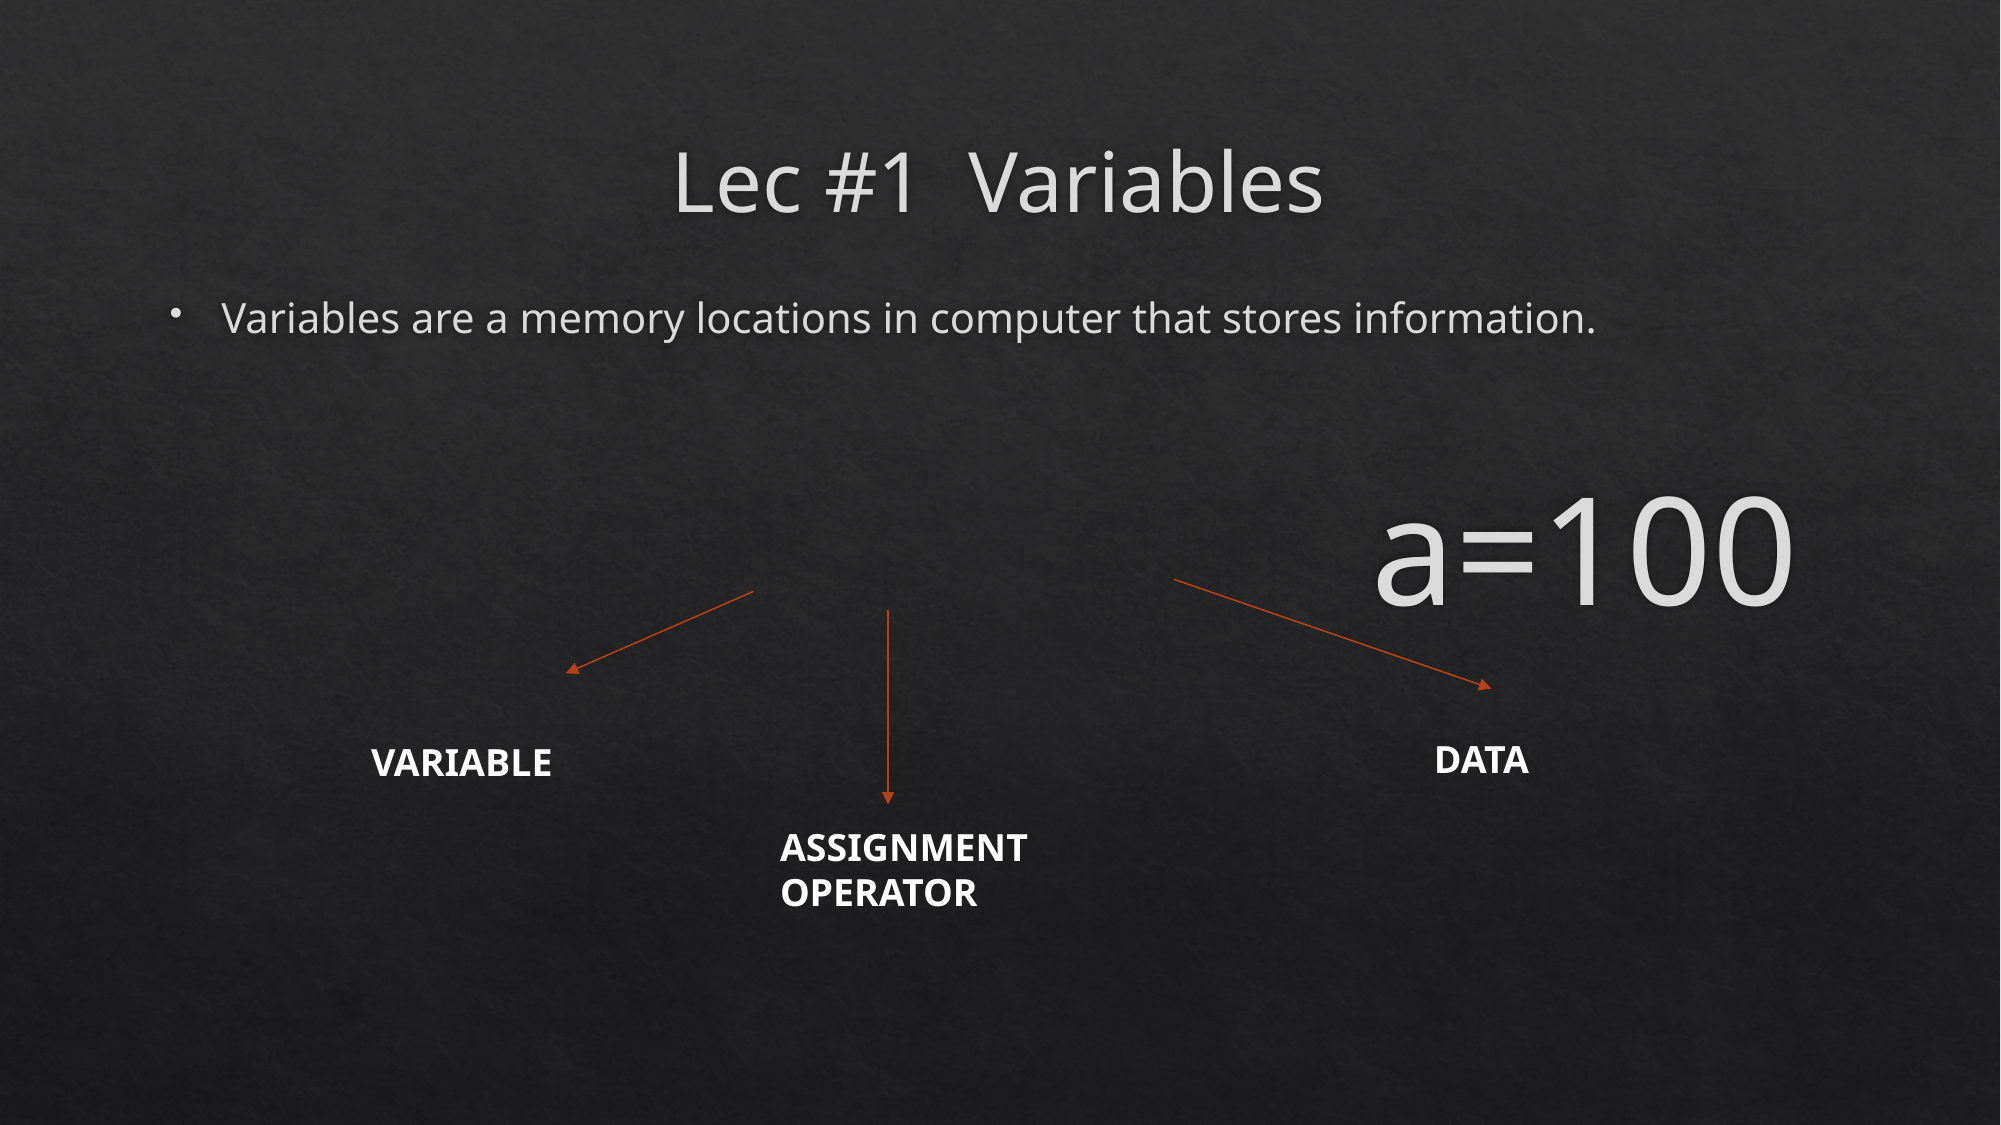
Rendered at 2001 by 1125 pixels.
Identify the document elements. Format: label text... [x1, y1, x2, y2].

text_box VARIABLE [356, 731, 602, 791]
text_box DATA [1419, 728, 1665, 789]
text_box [565, 591, 754, 674]
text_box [1174, 579, 1492, 689]
list Variables are a memory locations in computer that stores information. a=100 [149, 284, 1849, 950]
text_box ASSIGNMENT OPERATOR [765, 816, 1156, 922]
title Lec #1 Variables [149, 99, 1849, 260]
